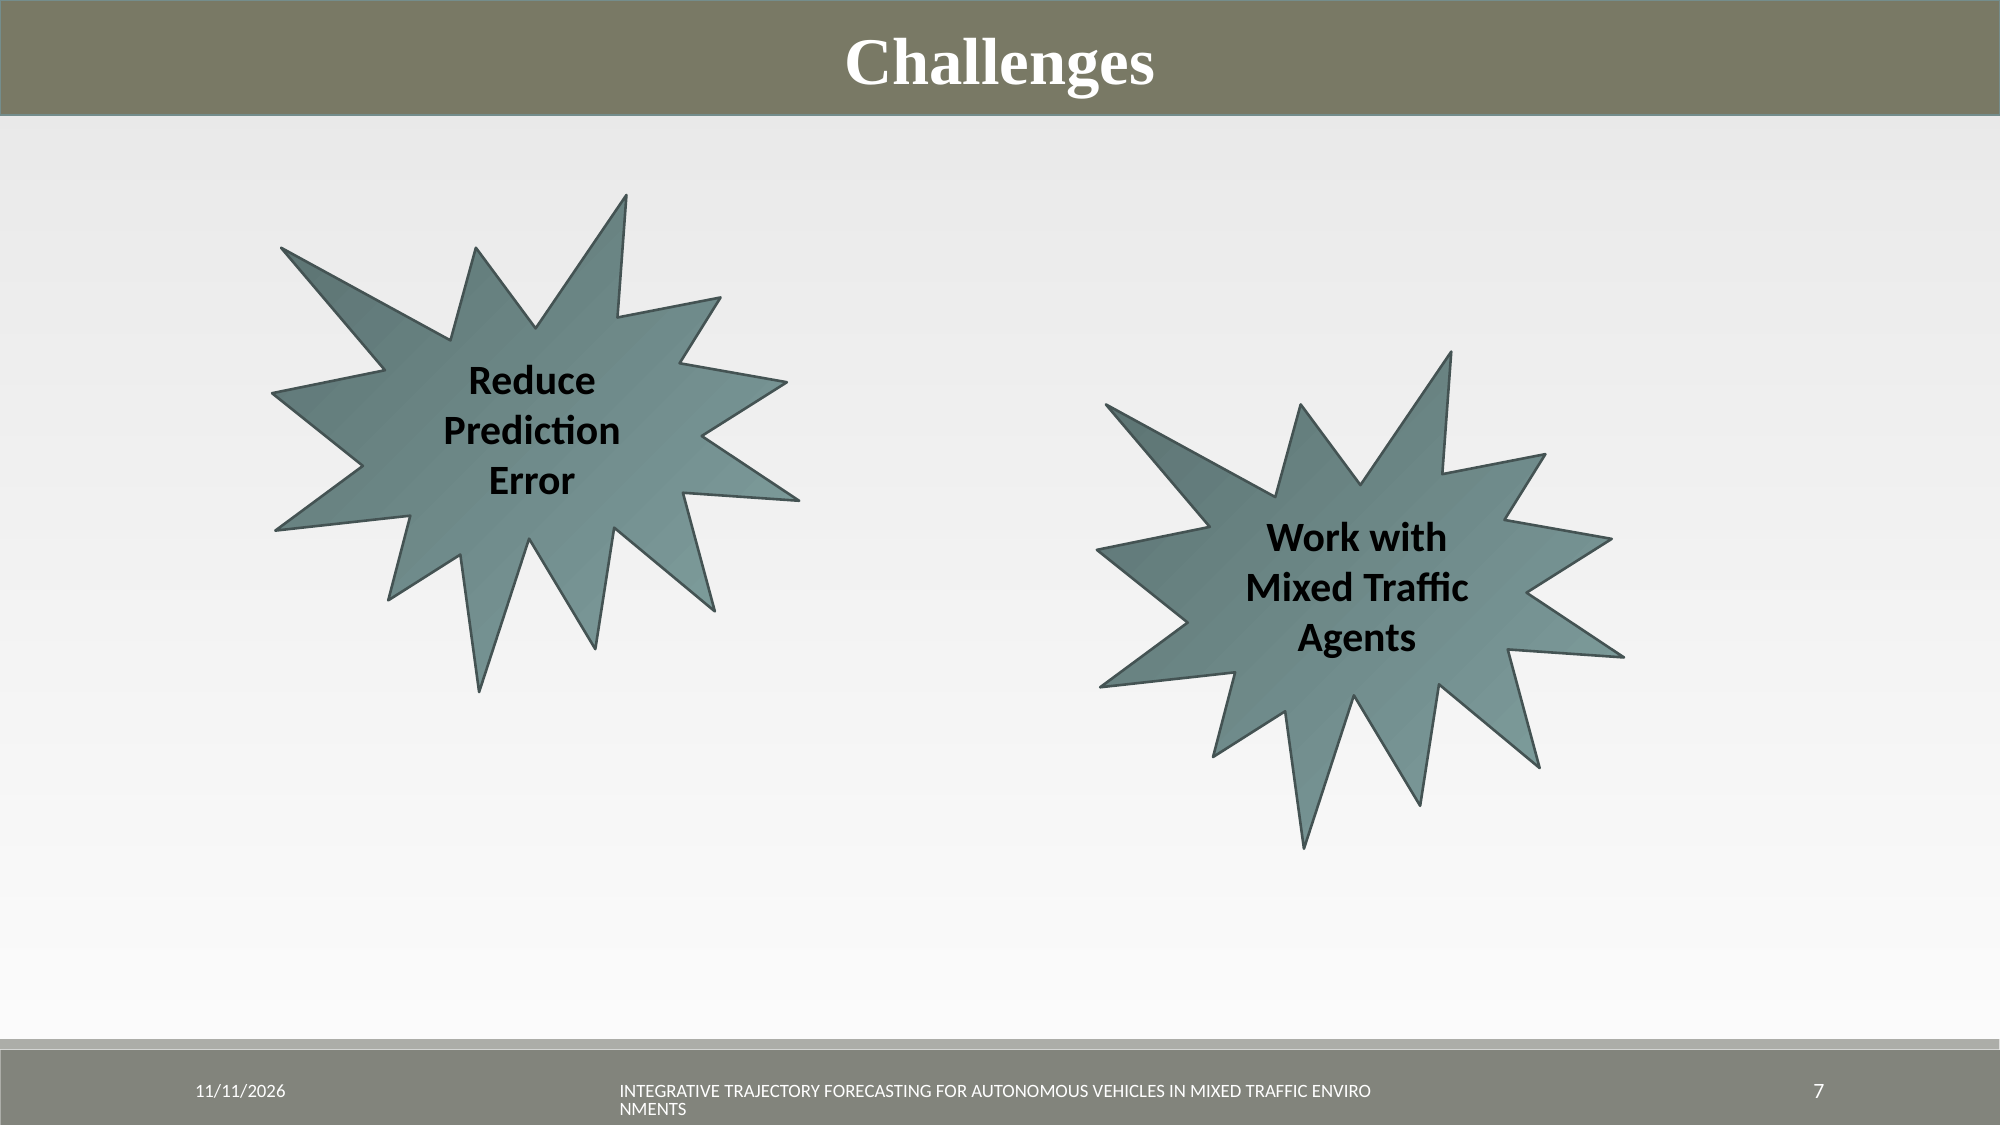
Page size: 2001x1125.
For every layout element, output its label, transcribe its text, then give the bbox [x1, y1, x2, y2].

text_box Challenges [0, 0, 2000, 116]
text_box Work with Mixed Traffic Agents [1095, 350, 1626, 851]
text_box Reduce Prediction Error [270, 193, 801, 694]
footer Integrative Trajectory Forecasting for Autonomous Vehicles in Mixed Traffic Environments [604, 1059, 1396, 1120]
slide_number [180, 1059, 586, 1120]
slide_number 7 [1624, 1059, 1840, 1120]
